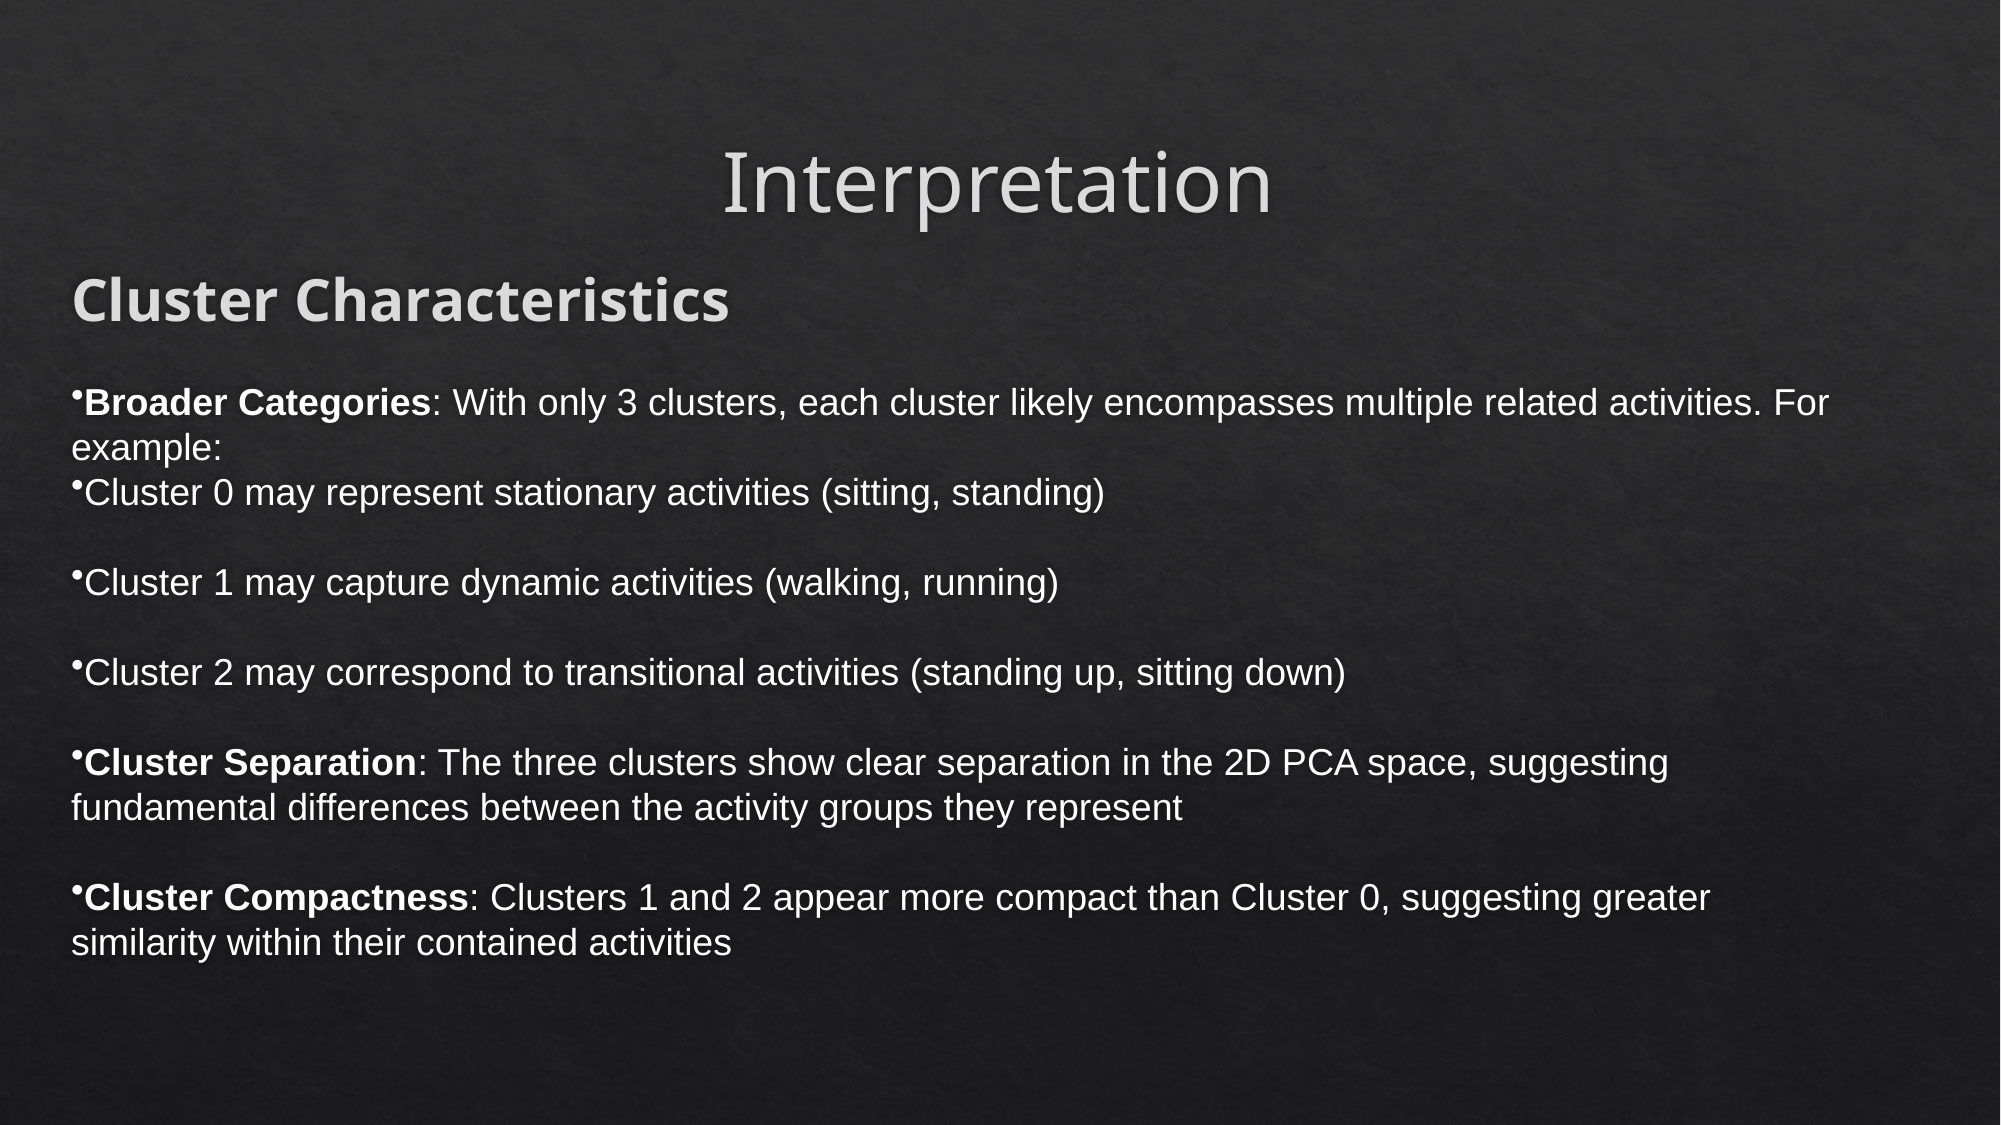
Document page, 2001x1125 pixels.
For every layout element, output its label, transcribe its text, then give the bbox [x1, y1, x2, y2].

title Interpretation [149, 99, 1849, 250]
list Cluster Characteristics Broader Categories: With only 3 clusters, each cluster likely encompasses multiple related activities. For example: Cluster 0 may represent stationary activities (sitting, standing) Cluster 1 may capture dynamic activities (walking, running) Cluster 2 may correspond to transitional activities (standing up, sitting down) Cluster Separation: The three clusters show clear separation in the 2D PCA space, suggesting fundamental differences between the activity groups they represent Cluster Compactness: Clusters 1 and 2 appear more compact than Cluster 0, suggesting greater similarity within their contained activities [56, 255, 1849, 971]
